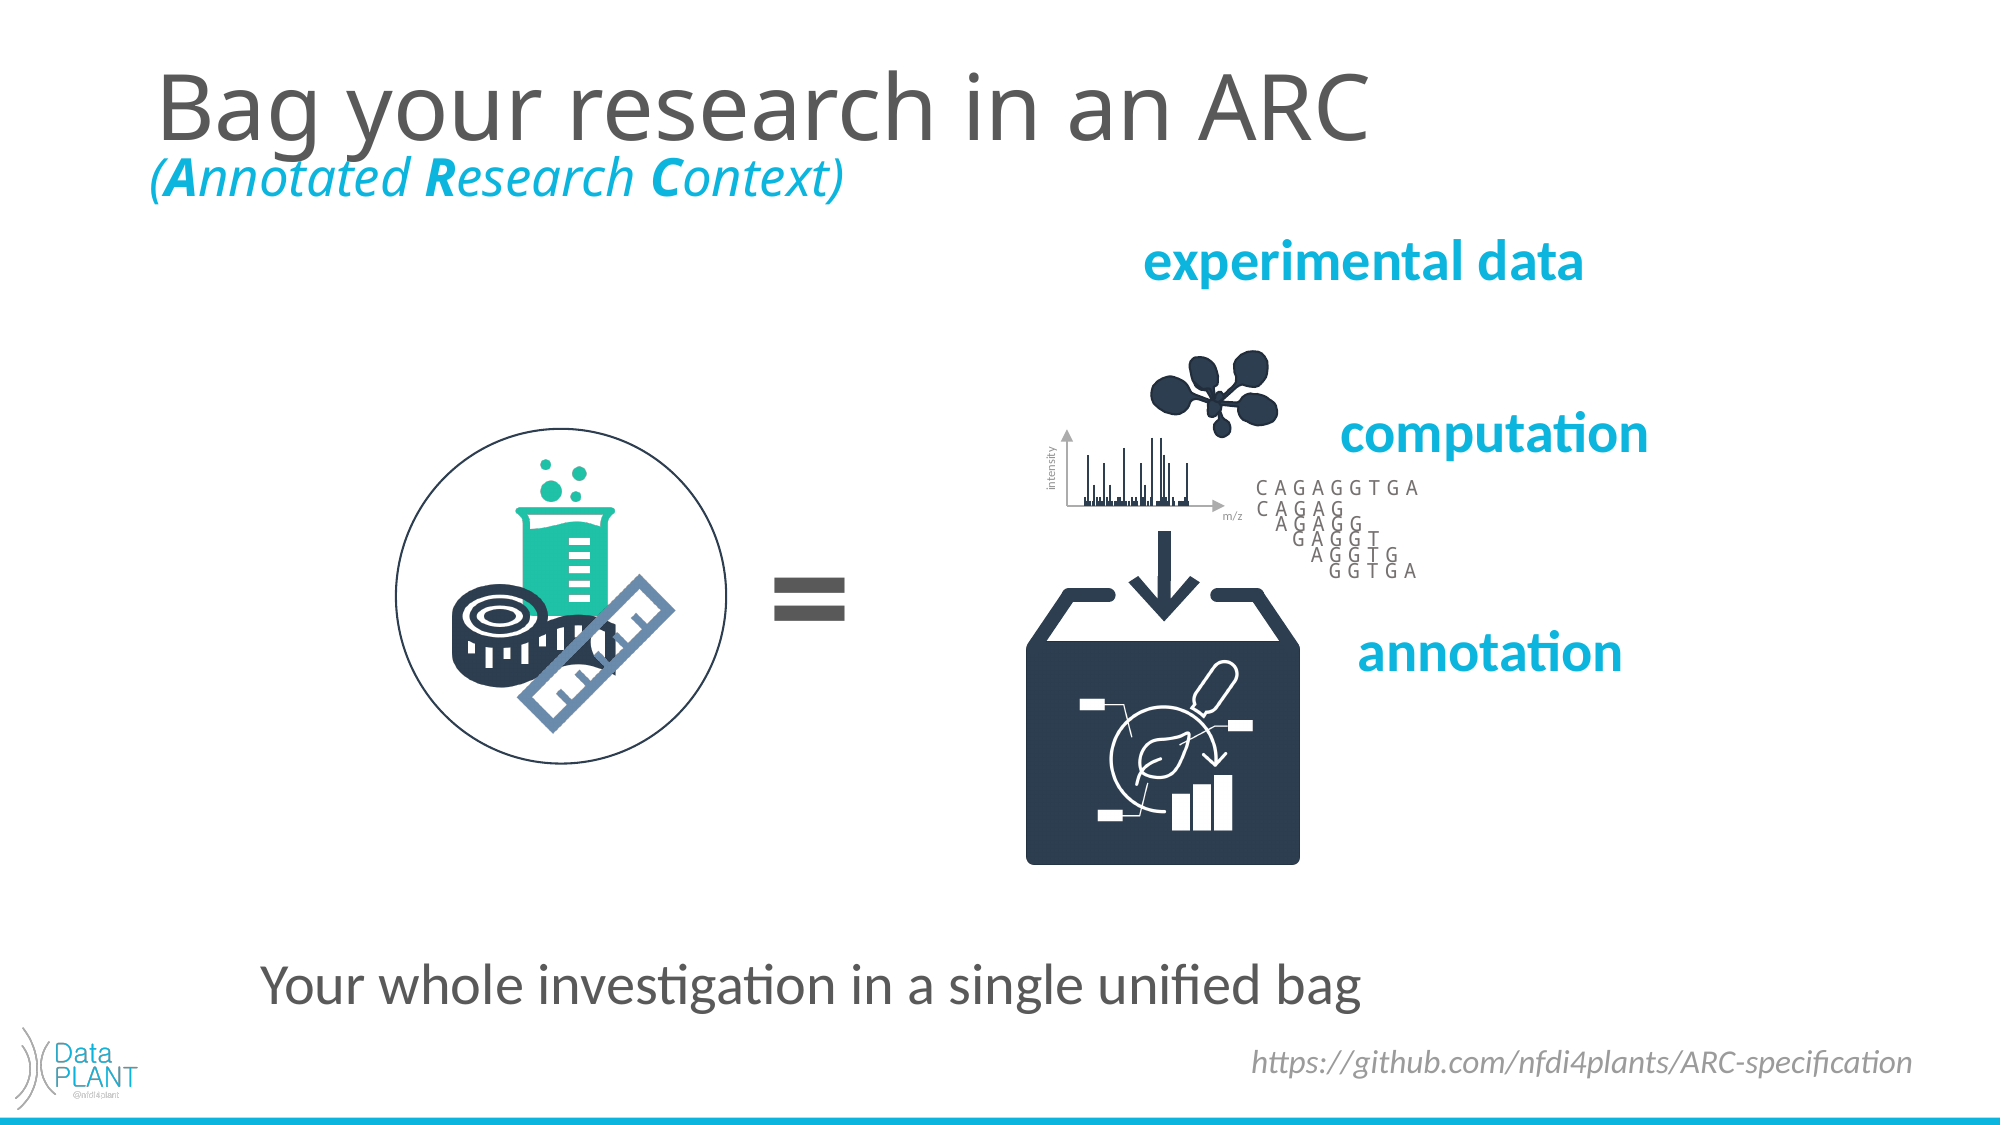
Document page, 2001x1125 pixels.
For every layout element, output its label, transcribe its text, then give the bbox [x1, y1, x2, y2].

text_box annotation [1342, 605, 1640, 691]
text_box computation [1325, 386, 1666, 472]
text_box https://github.com/nfdi4plants/ARC-specification [1236, 1032, 1939, 1088]
text_box [475, 427, 647, 452]
picture [15, 1026, 155, 1110]
text_box [681, 479, 728, 713]
text_box = [753, 478, 867, 694]
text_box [1026, 595, 1300, 865]
text_box (Annotated Research Context) [134, 144, 946, 251]
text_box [1034, 429, 1264, 532]
text_box [394, 472, 448, 720]
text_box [1238, 467, 1436, 604]
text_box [1152, 354, 1281, 437]
text_box Your whole investigation in a single unified bag [245, 946, 1866, 1049]
text_box experimental data [1128, 214, 1601, 300]
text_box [448, 452, 681, 739]
text_box [472, 739, 650, 765]
title Bag your research in an ARC [140, 1, 1866, 219]
